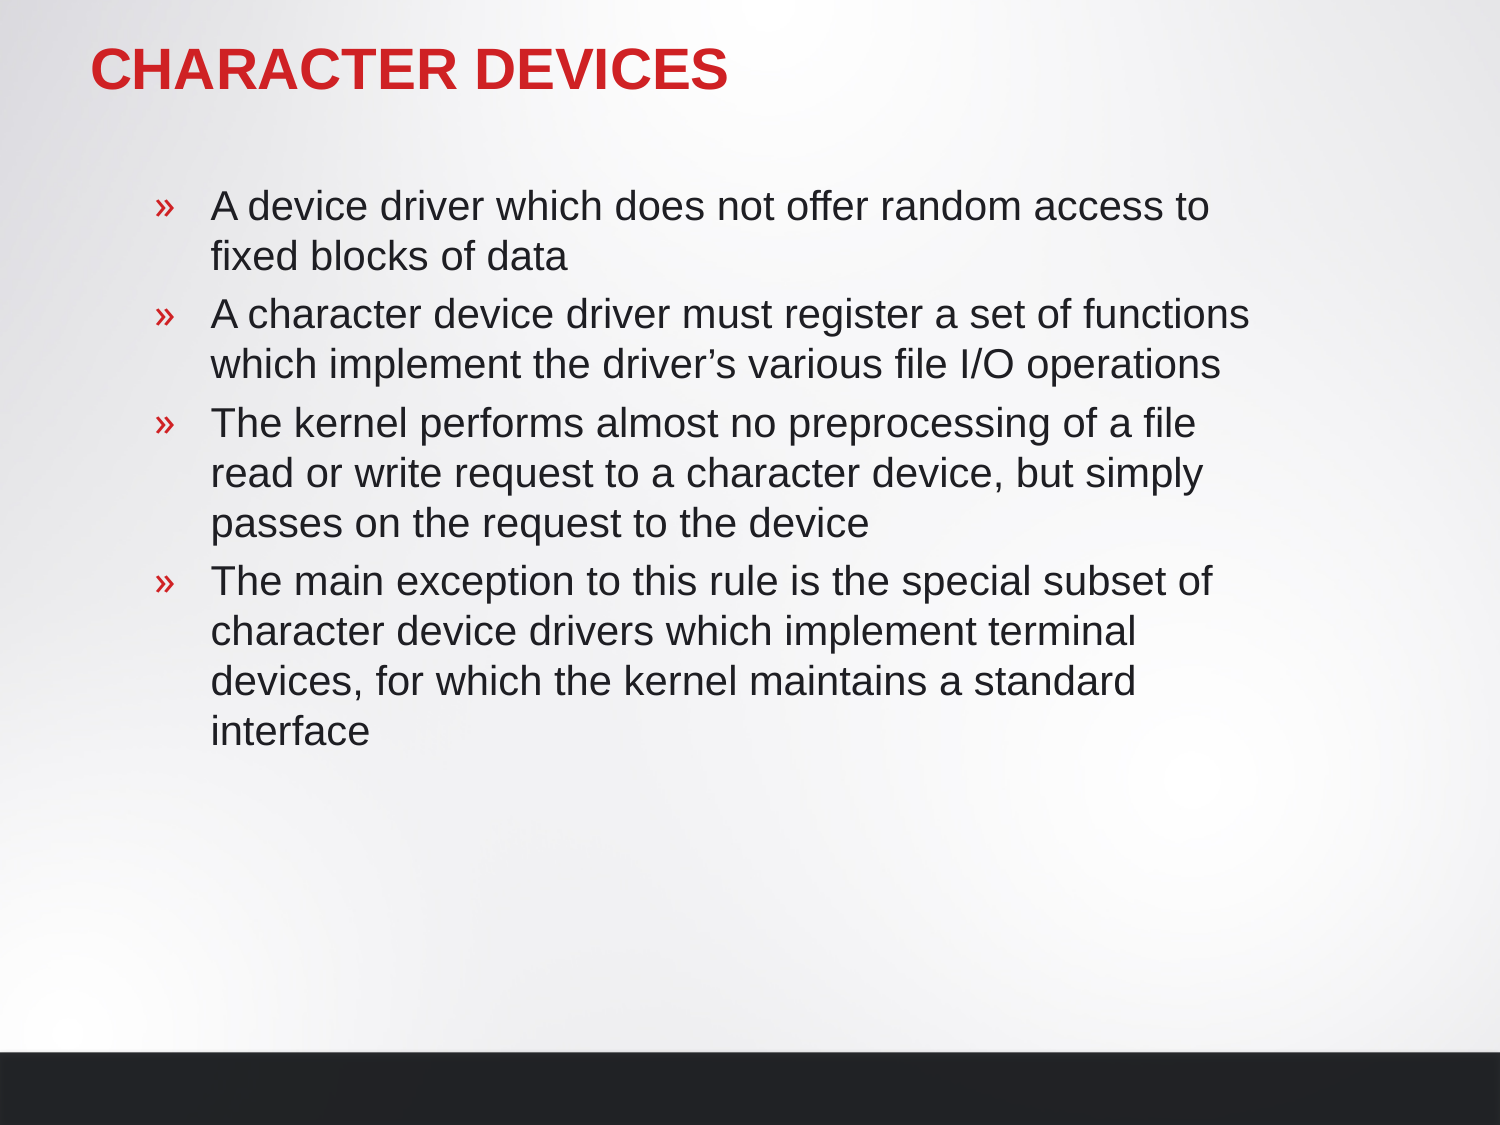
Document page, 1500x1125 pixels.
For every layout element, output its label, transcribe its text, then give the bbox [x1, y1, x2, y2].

picture [0, 0, 1500, 1052]
title Character Devices [75, 19, 1425, 114]
list A device driver which does not offer random access to fixed blocks of data A character device driver must register a set of functions which implement the driver’s various file I/O operations The kernel performs almost no preprocessing of a file read or write request to a character device, but simply passes on the request to the device The main exception to this rule is the special subset of character device drivers which implement terminal devices, for which the kernel maintains a standard interface [139, 171, 1305, 915]
